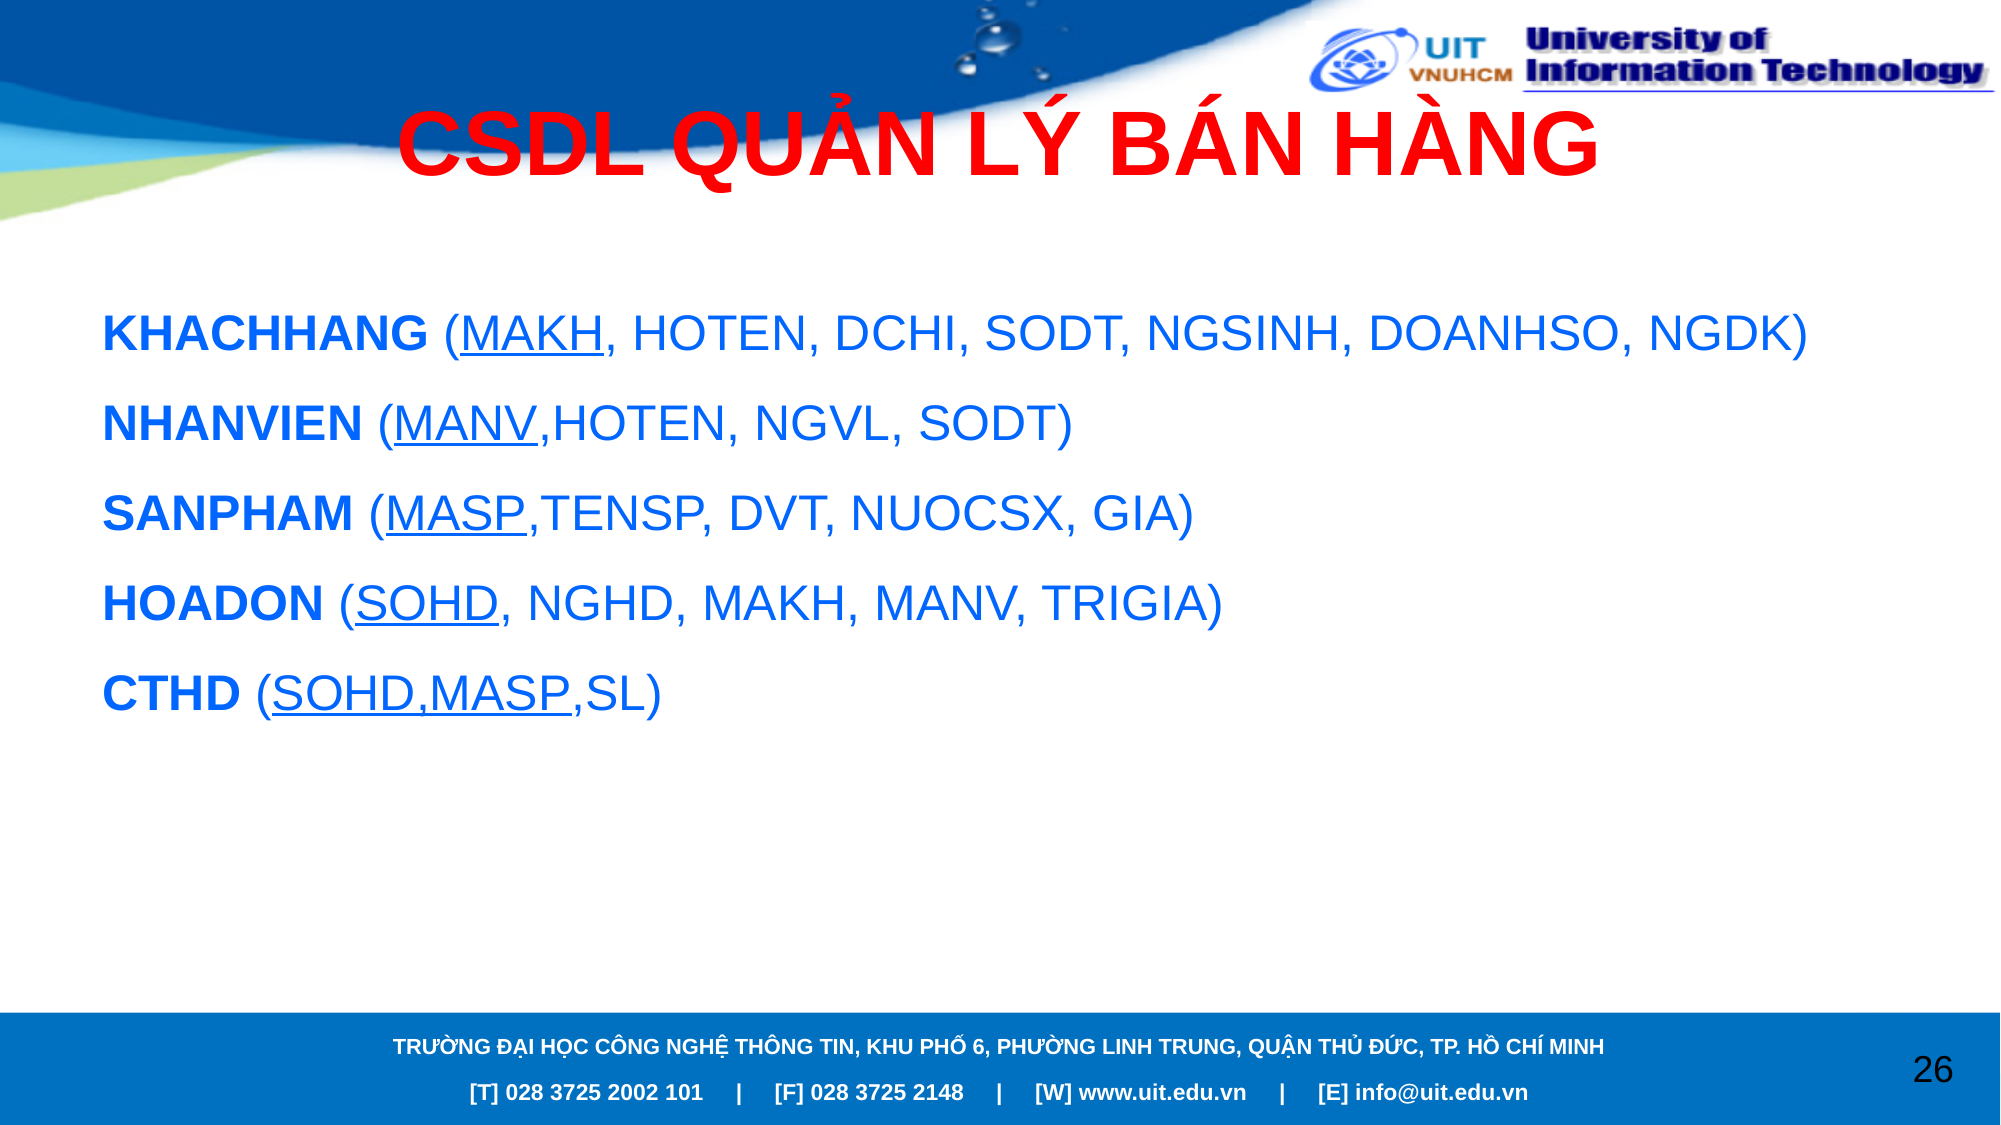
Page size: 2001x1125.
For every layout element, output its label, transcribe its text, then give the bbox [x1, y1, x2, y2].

title CSDL QUẢN LÝ BÁN HÀNG [99, 45, 1900, 233]
picture [0, 0, 2001, 1125]
list KHACHHANG (MAKH, HOTEN, DCHI, SODT, NGSINH, DOANHSO, NGDK) NHANVIEN (MANV,HOTEN, NGVL, SODT) SANPHAM (MASP,TENSP, DVT, NUOCSX, GIA) HOADON (SOHD, NGHD, MAKH, MANV, TRIGIA) CTHD (SOHD,MASP,SL) [87, 262, 1938, 1005]
